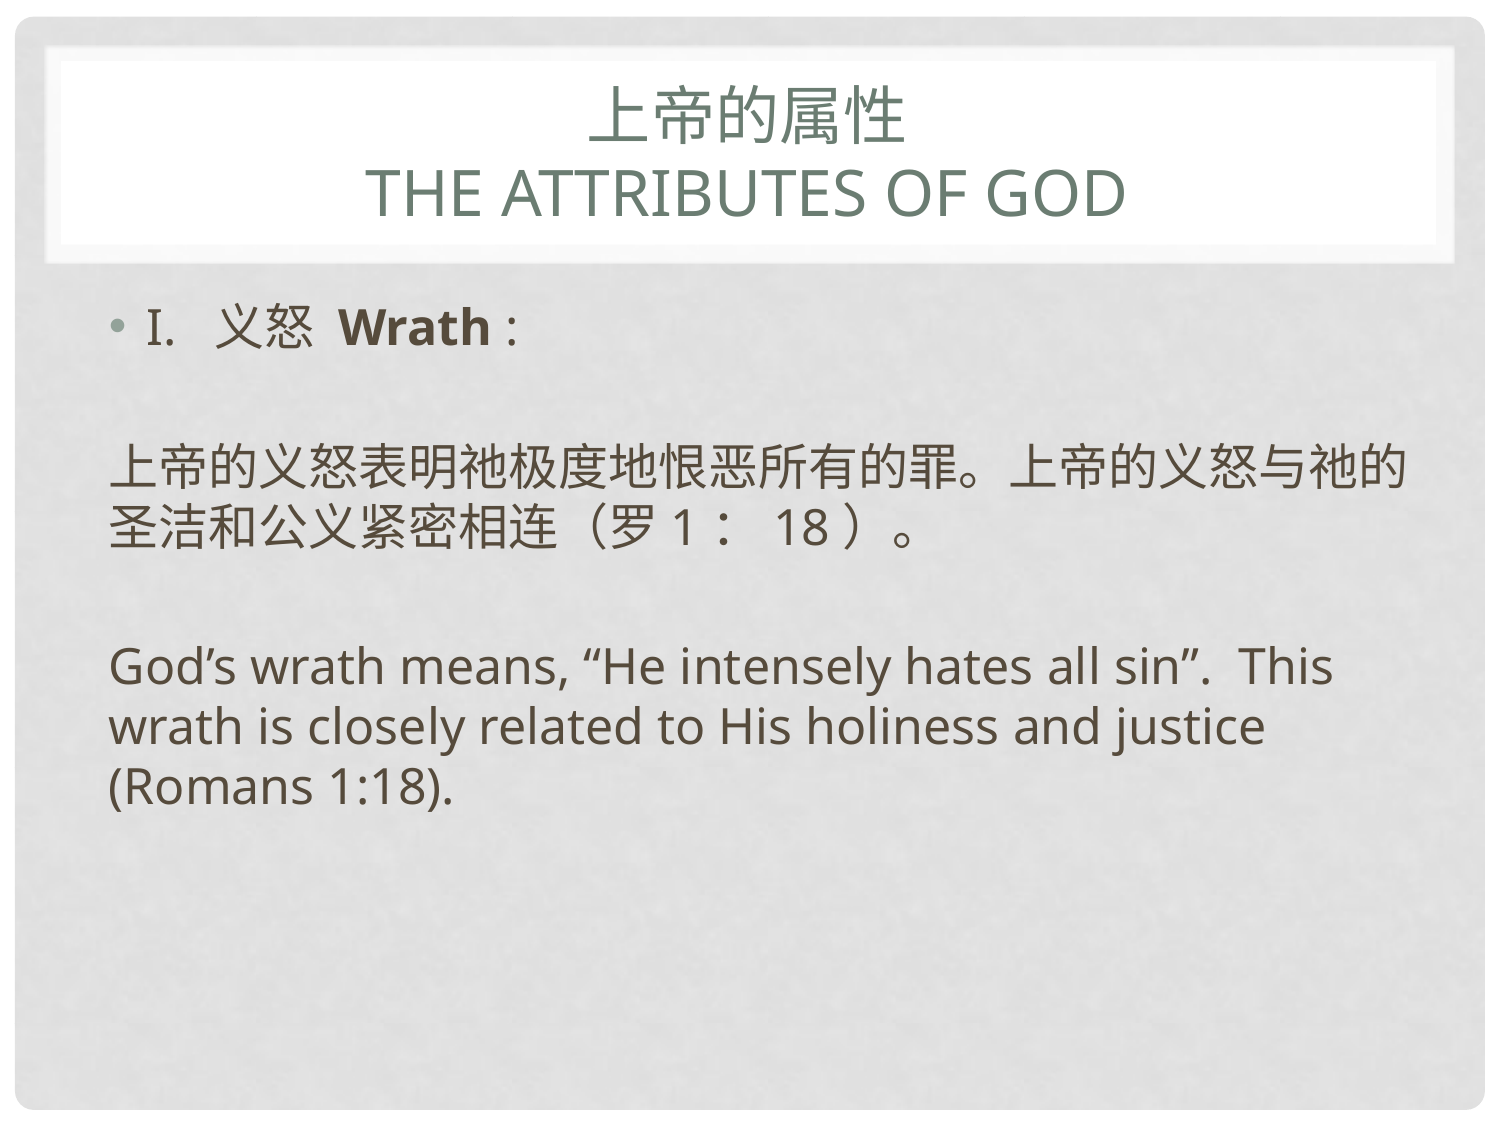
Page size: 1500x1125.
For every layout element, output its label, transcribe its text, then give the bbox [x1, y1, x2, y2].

title 上帝的属性 The attributes of God [69, 66, 1425, 238]
list I. 义怒 Wrath : 上帝的义怒表明祂极度地恨恶所有的罪。上帝的义怒与祂的圣洁和公义紧密相连（罗1：18）。 God’s wrath means, “He intensely hates all sin”. This wrath is closely related to His holiness and justice (Romans 1:18). [75, 287, 1425, 1005]
